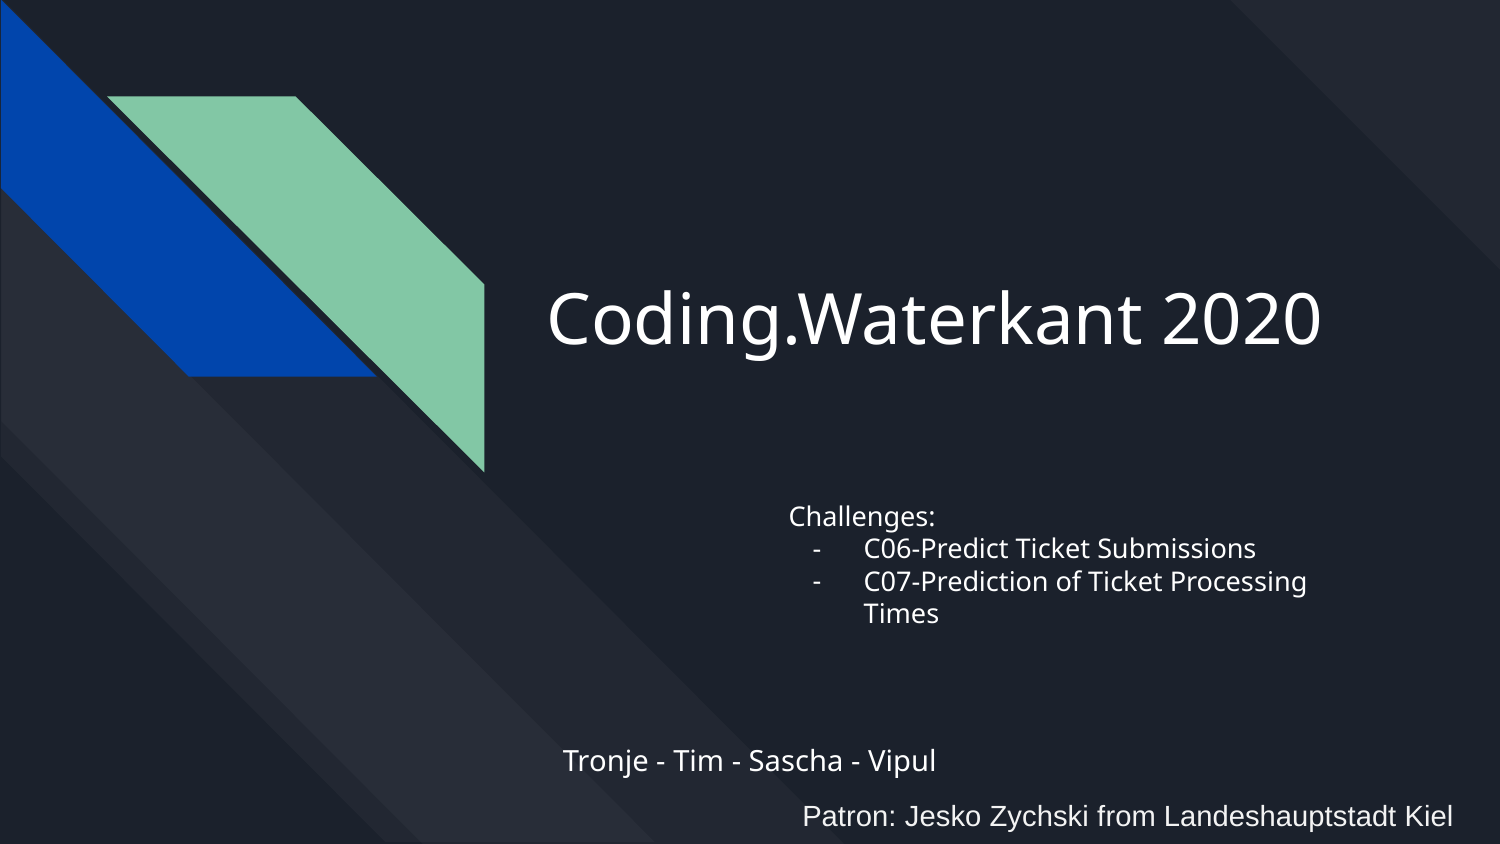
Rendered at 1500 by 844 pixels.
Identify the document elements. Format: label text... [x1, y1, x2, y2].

subtitle Challenges: C06-Predict Ticket Submissions C07-Prediction of Ticket Processing Times [773, 484, 1404, 726]
text_box Patron: Jesko Zychski from Landeshauptstadt Kiel [787, 782, 1500, 844]
text_box Tronje - Tim - Sascha - Vipul [94, 726, 1405, 806]
title Coding.Waterkant 2020 [531, 258, 1404, 518]
